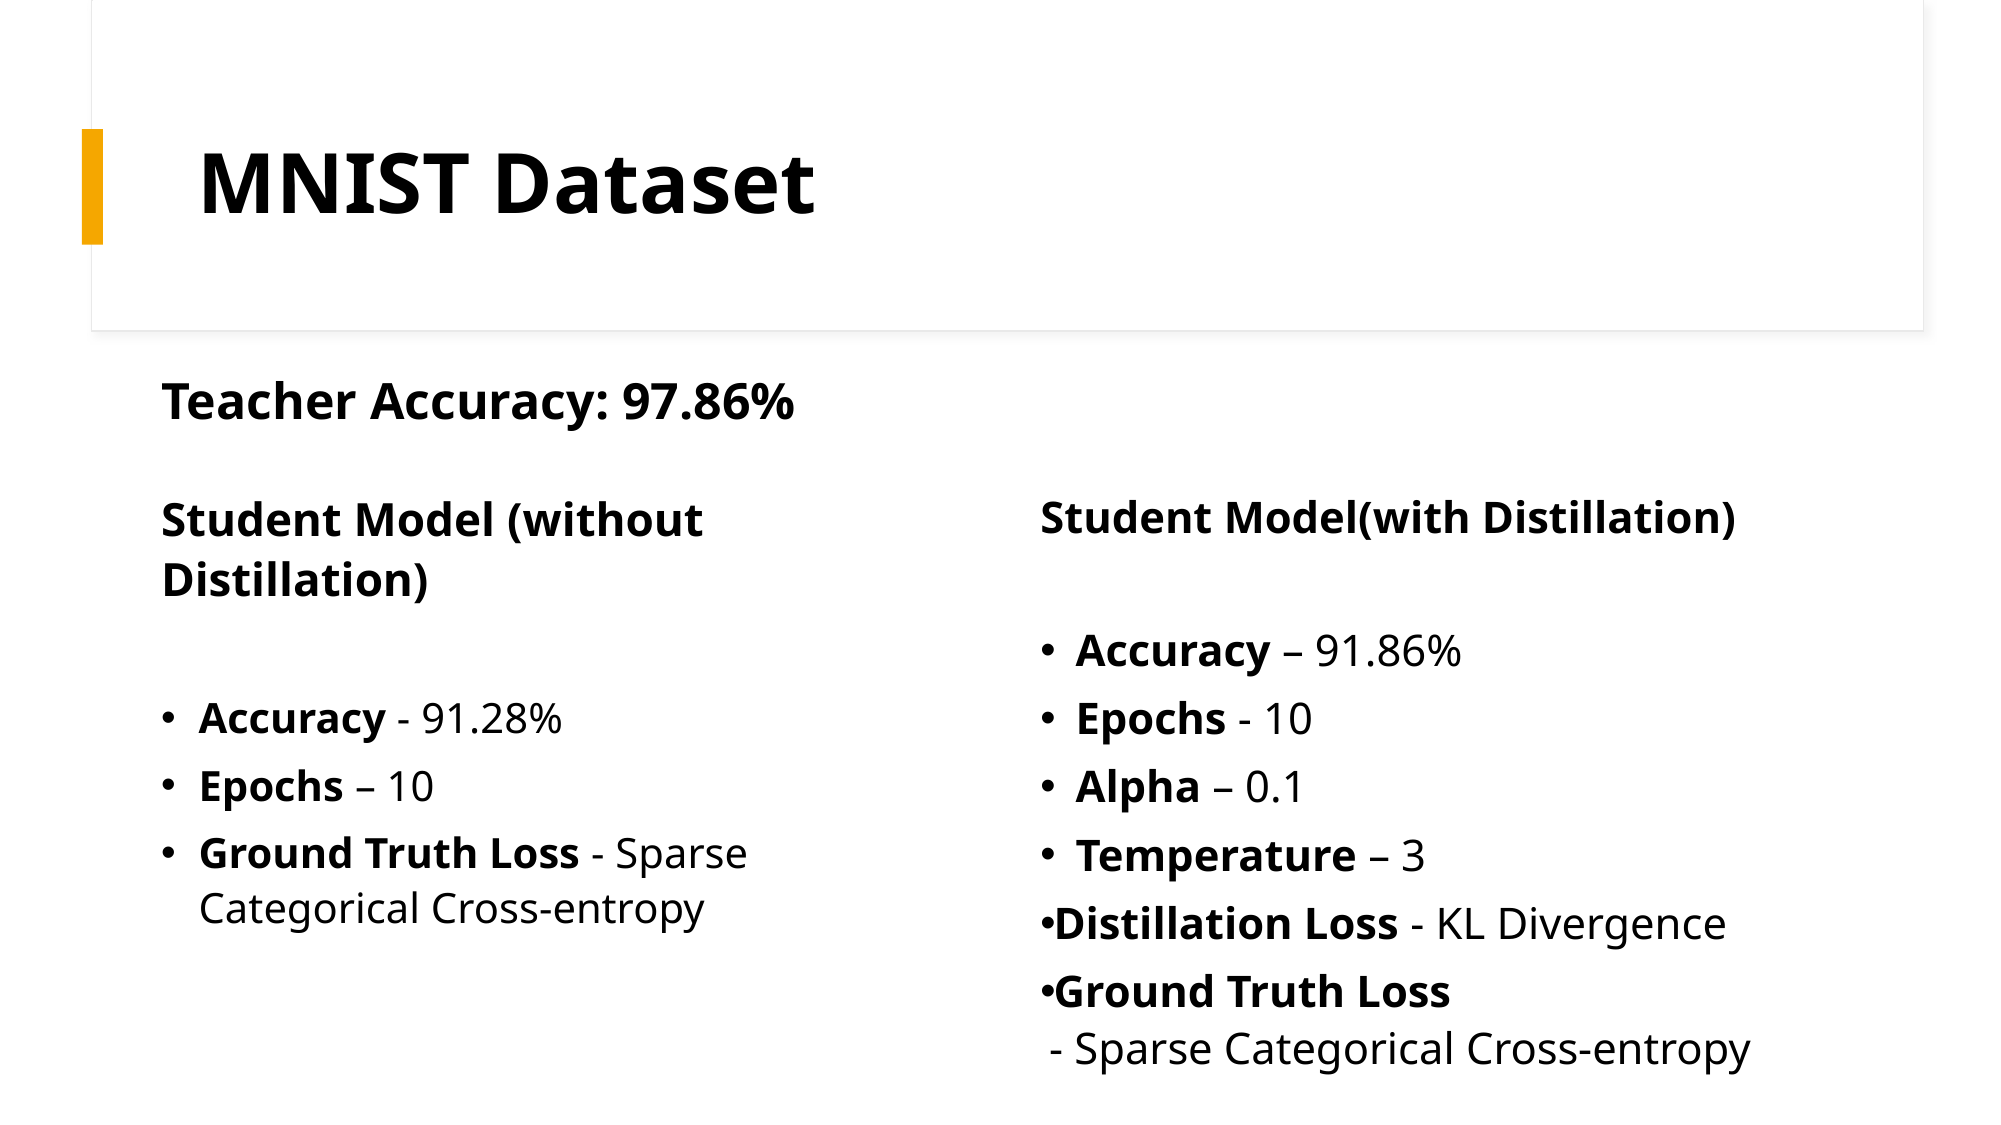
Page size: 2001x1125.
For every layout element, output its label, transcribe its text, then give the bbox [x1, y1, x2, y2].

text_box Teacher Accuracy: 97.86% [146, 361, 1017, 437]
title MNIST Dataset [183, 90, 1851, 284]
list Student Model (without Distillation) Accuracy - 91.28% Epochs – 10 Ground Truth Loss - Sparse Categorical Cross-entropy [146, 477, 994, 1084]
text_box Student Model(with Distillation) Accuracy – 91.86% Epochs - 10 Alpha – 0.1 Temperature – 3 Distillation Loss - KL Divergence Ground Truth Loss - Sparse Categorical Cross-entropy [1025, 477, 1941, 1084]
